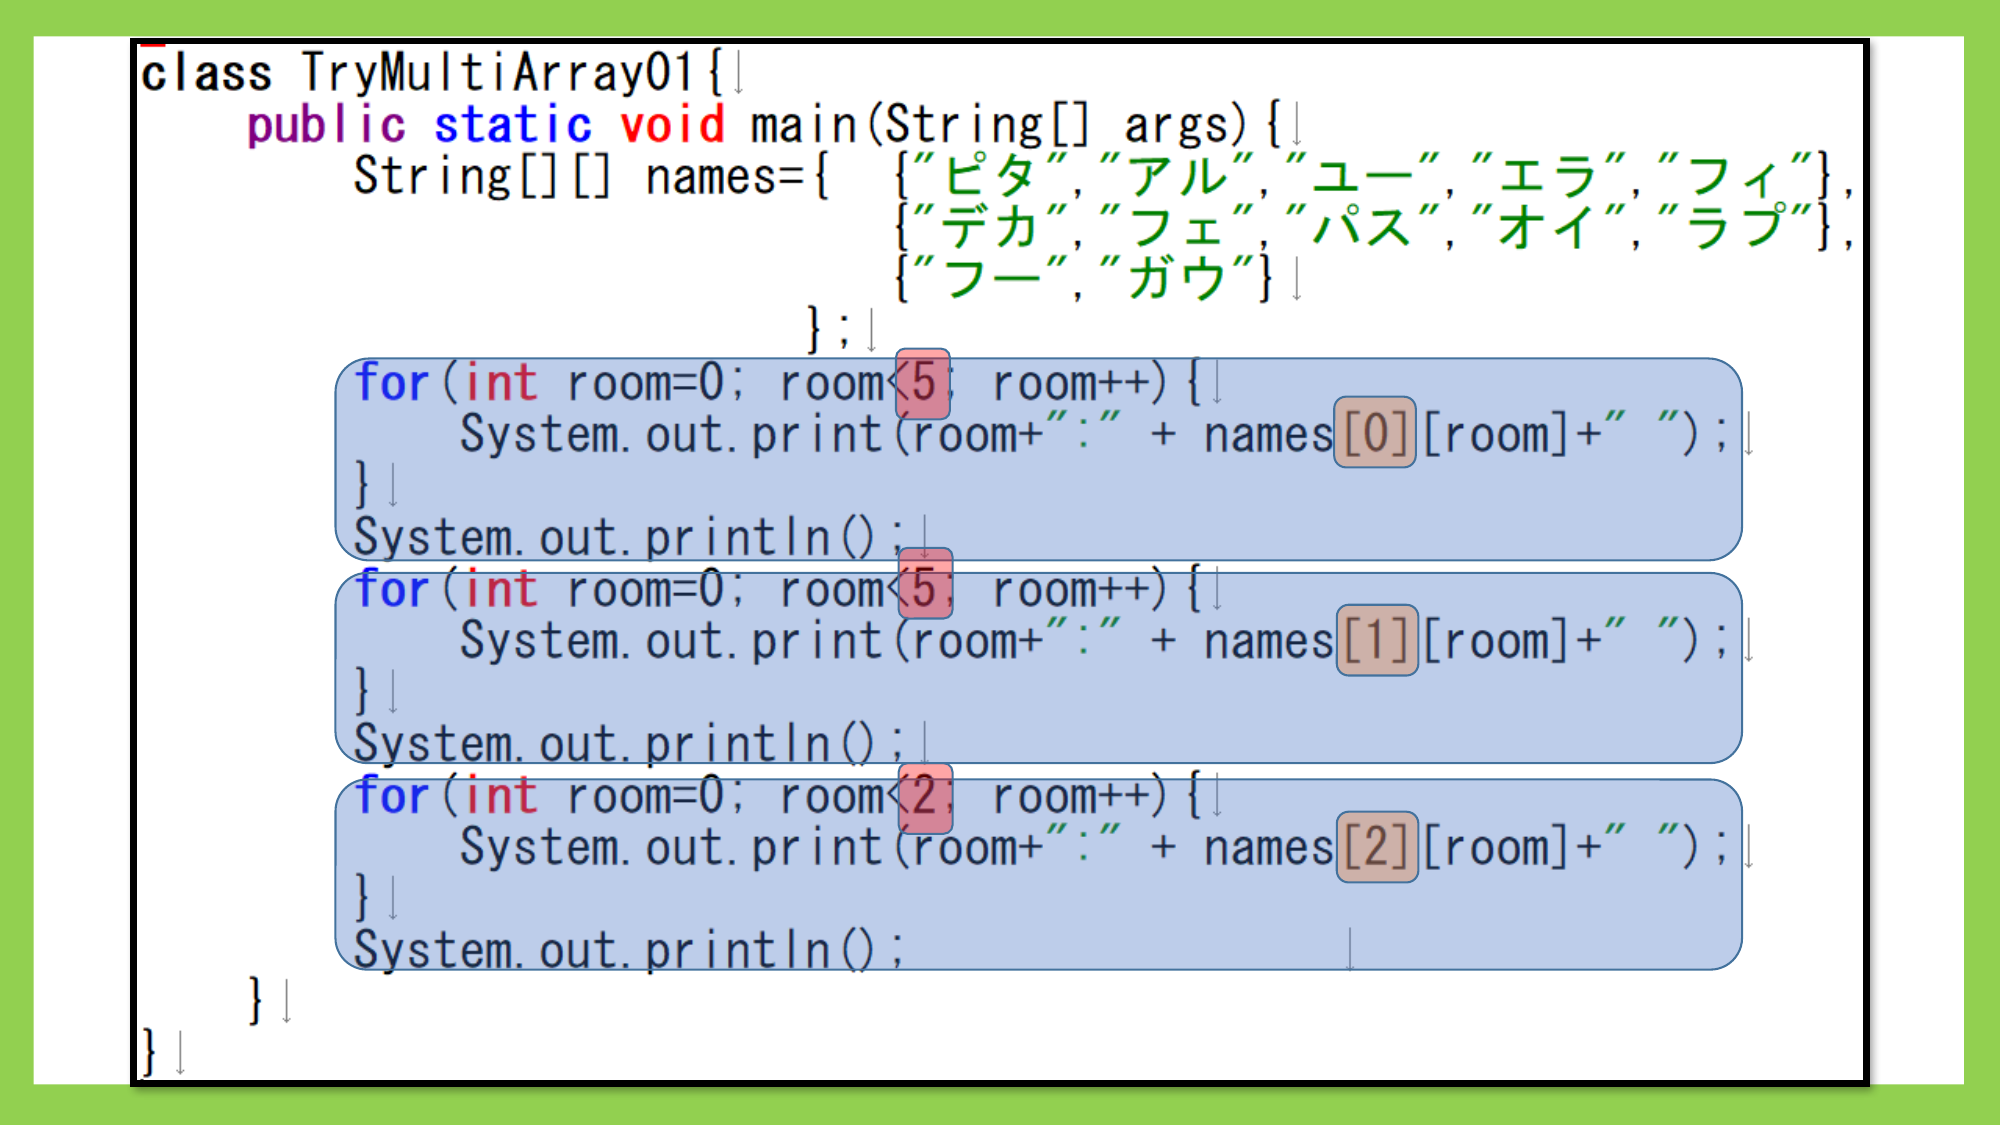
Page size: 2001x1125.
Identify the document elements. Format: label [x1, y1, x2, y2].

picture [136, 44, 1864, 1081]
